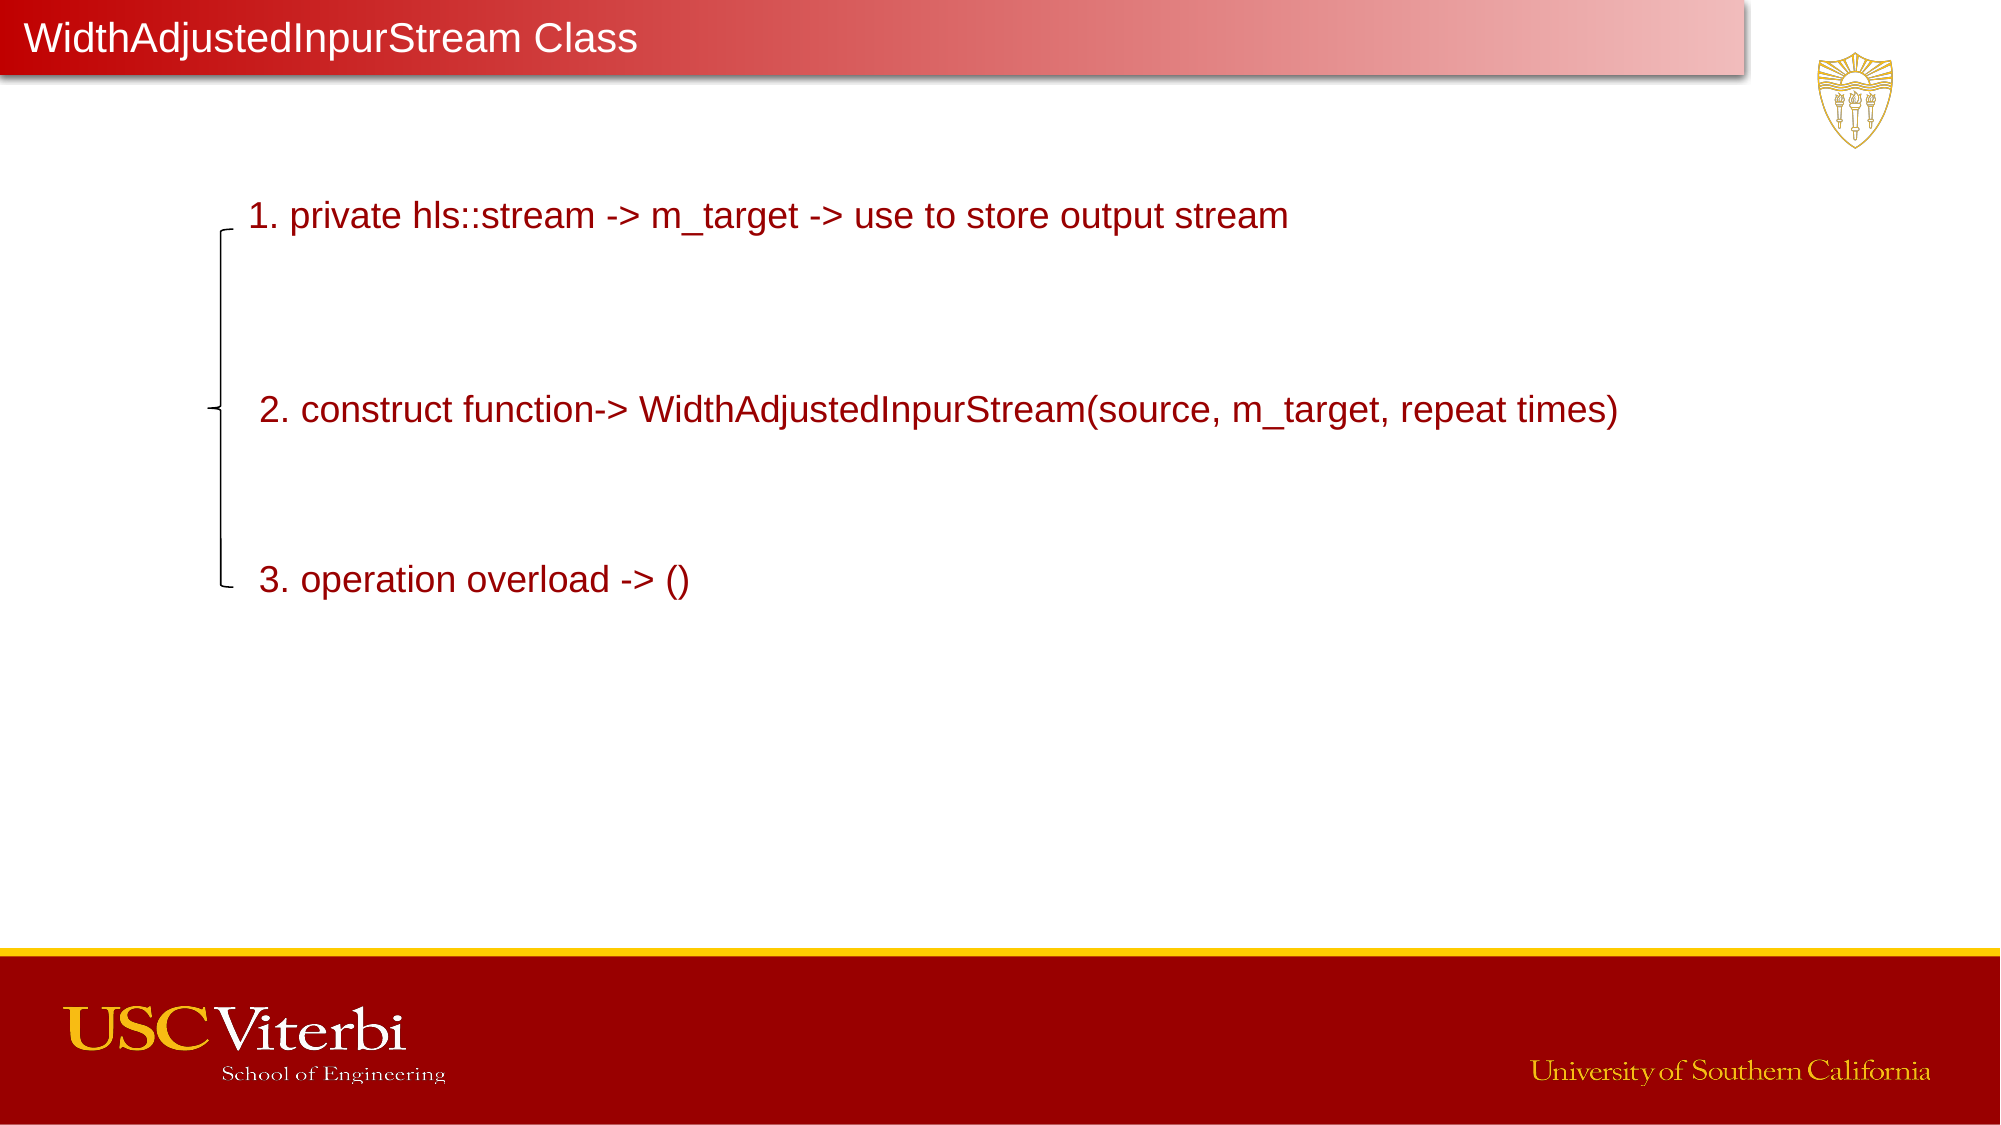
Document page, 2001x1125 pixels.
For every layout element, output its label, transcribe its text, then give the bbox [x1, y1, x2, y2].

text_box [0, 0, 1745, 75]
picture [1793, 38, 1917, 162]
text_box 2. construct function-> WidthAdjustedInpurStream(source, m_target, repeat times) [244, 377, 1764, 483]
picture [63, 1006, 445, 1084]
text_box [207, 228, 234, 588]
picture [1530, 1059, 1930, 1086]
text_box 1. private hls::stream -> m_target -> use to store output stream [233, 183, 1816, 244]
text_box 3. operation overload -> () [244, 548, 1065, 608]
